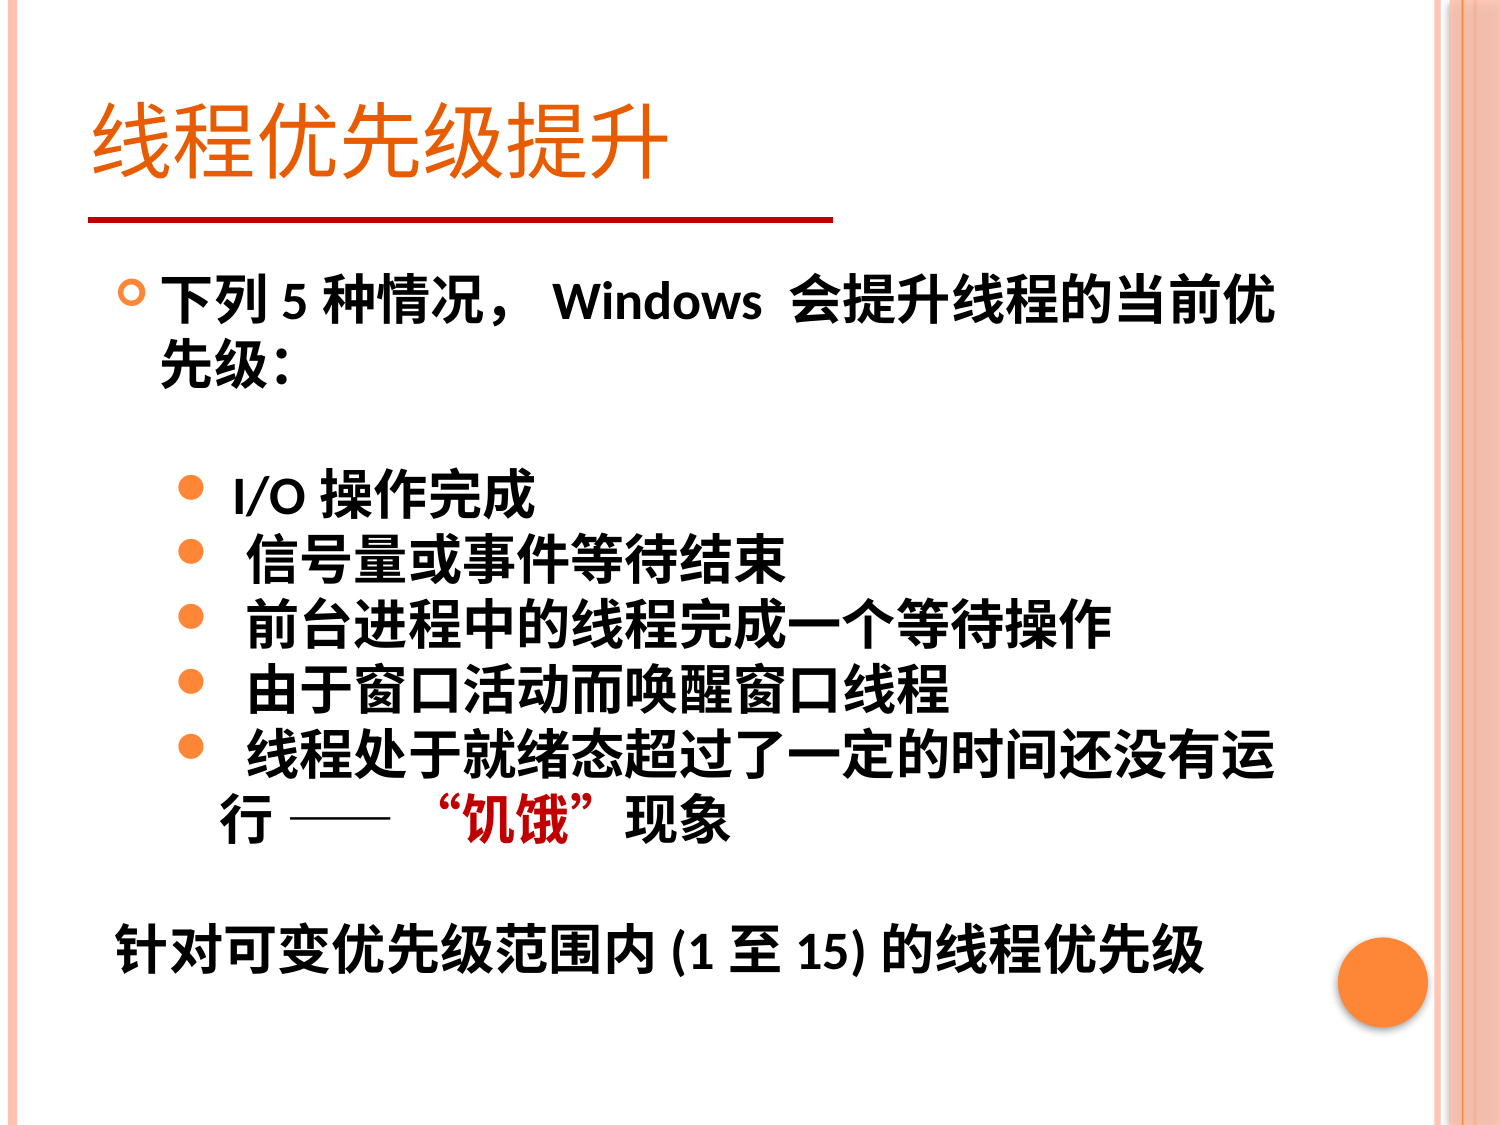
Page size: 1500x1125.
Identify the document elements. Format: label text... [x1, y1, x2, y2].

list 下列5种情况，Windows 会提升线程的当前优先级： I/O操作完成 信号量或事件等待结束 前台进程中的线程完成一个等待操作 由于窗口活动而唤醒窗口线程 线程处于就绪态超过了一定的时间还没有运行 —— “饥饿”现象 针对可变优先级范围内(1至15)的线程优先级 [100, 258, 1319, 1012]
title 线程优先级提升 [75, 45, 1300, 197]
